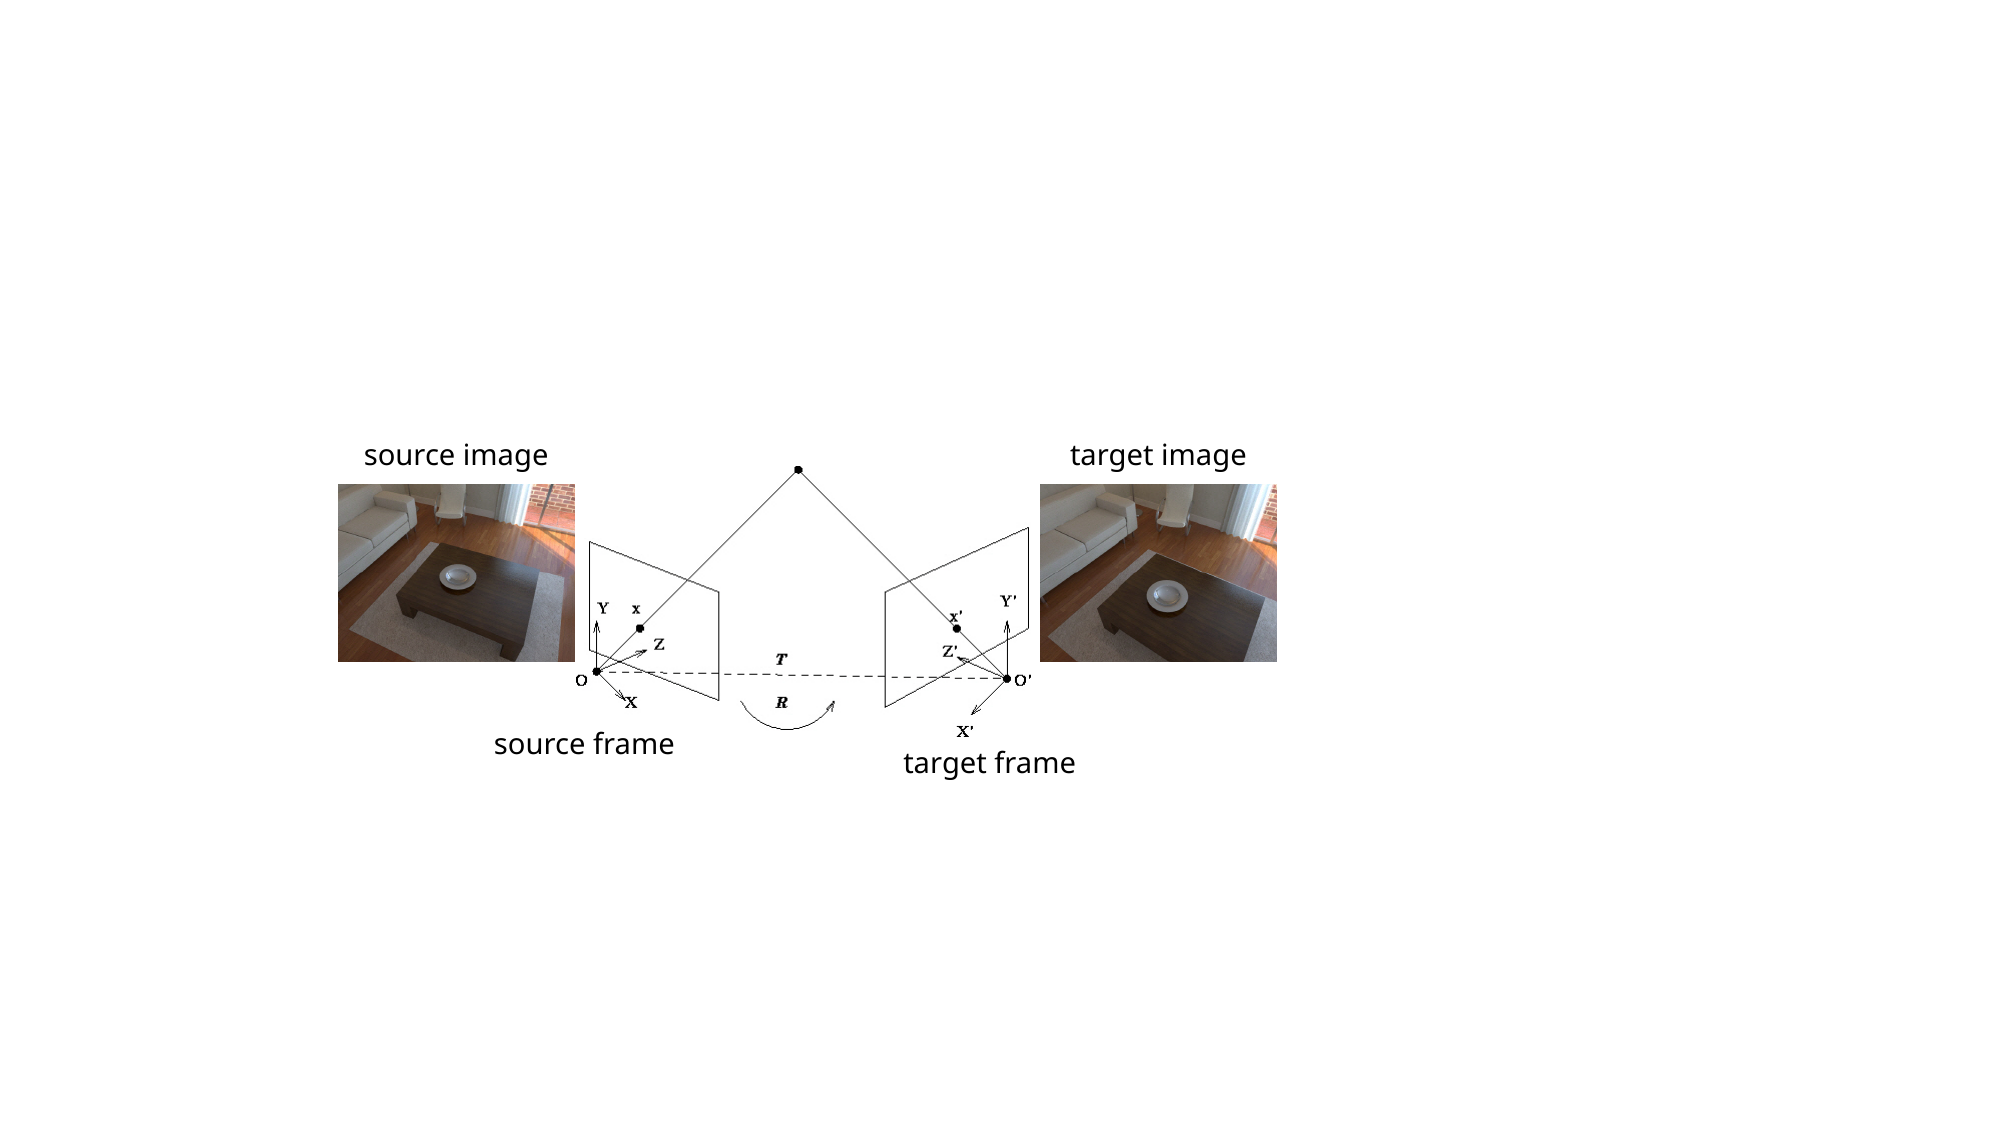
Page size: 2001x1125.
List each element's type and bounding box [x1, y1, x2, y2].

text_box [337, 429, 1277, 788]
